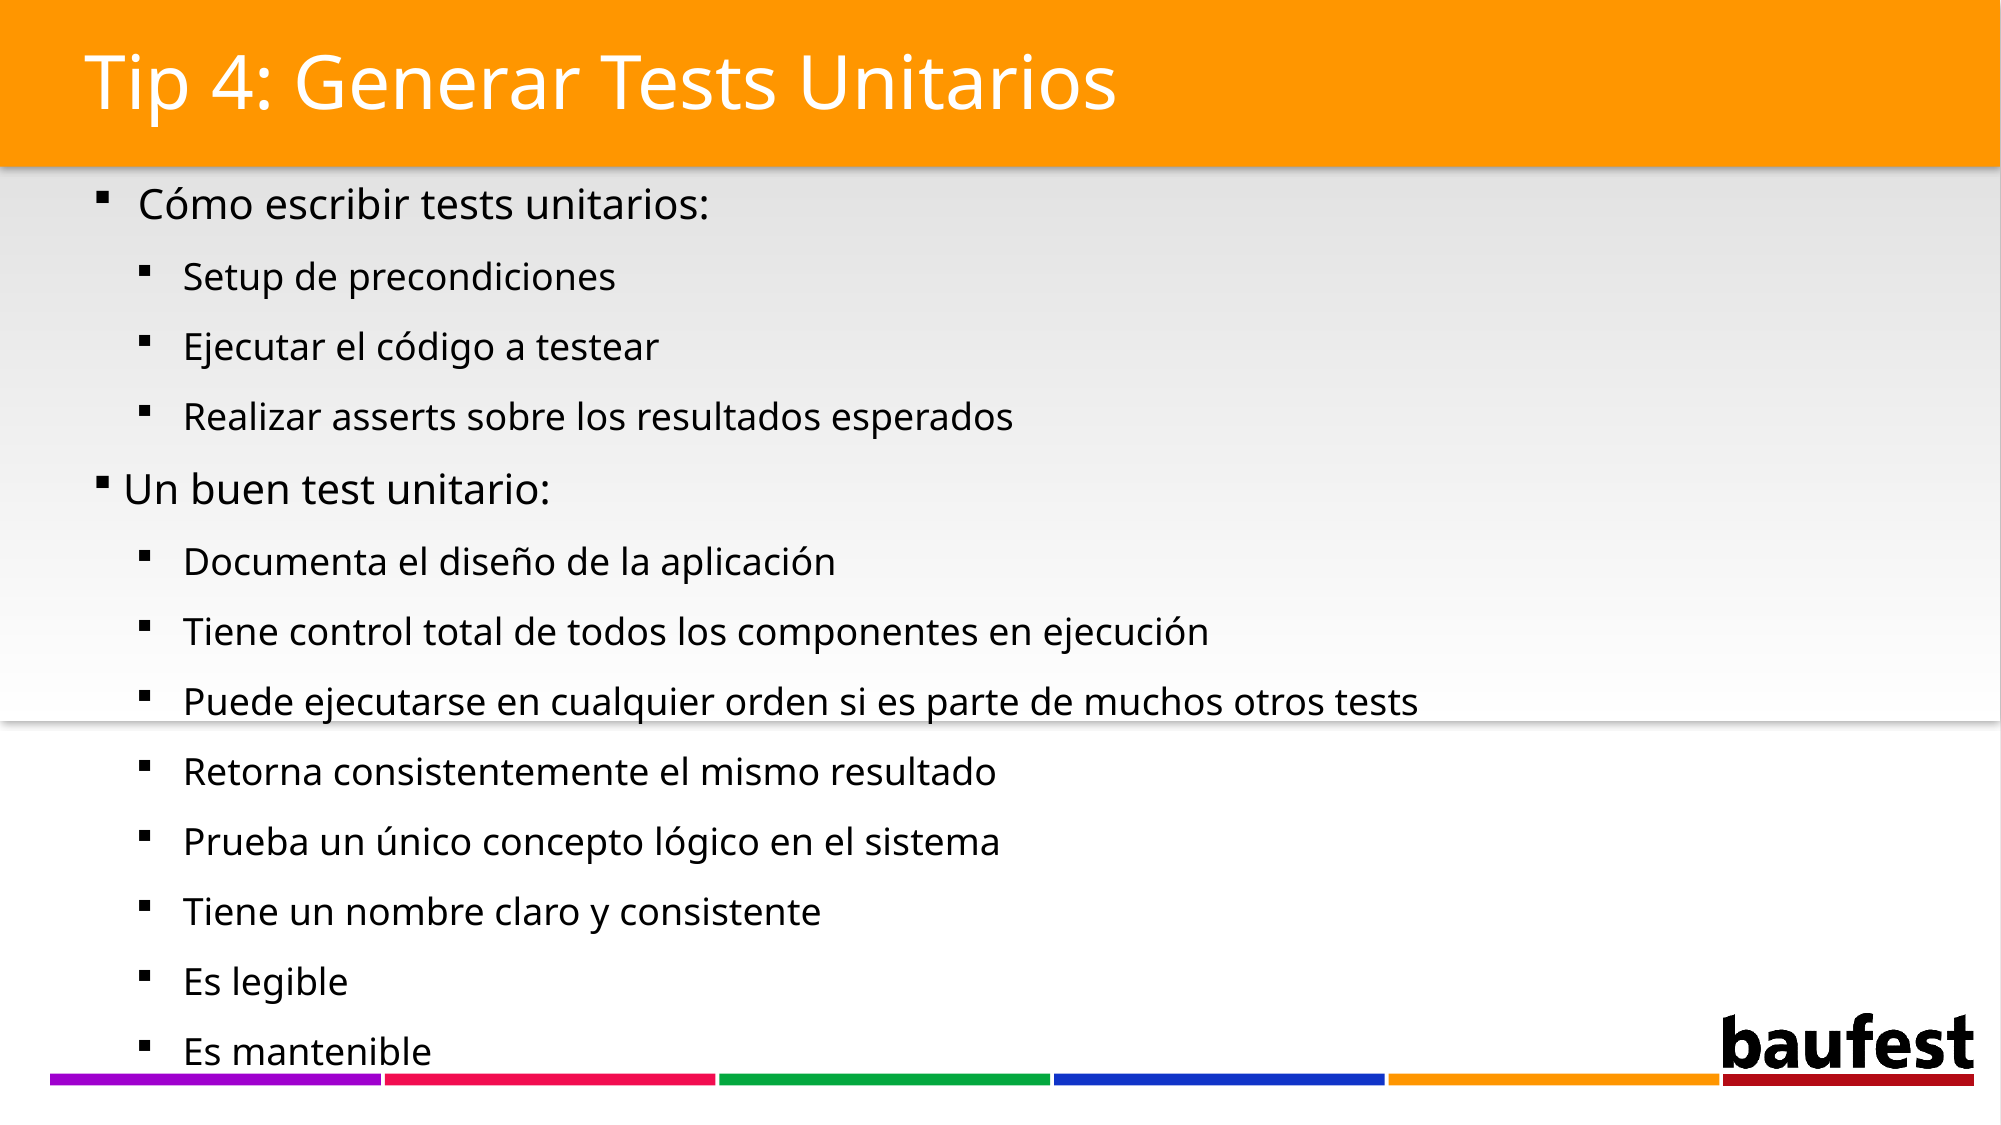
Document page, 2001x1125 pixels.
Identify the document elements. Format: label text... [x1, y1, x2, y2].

picture [1723, 1013, 1974, 1086]
text_box [0, 0, 2000, 167]
text_box Cómo escribir tests unitarios: Setup de precondiciones Ejecutar el código a testear Realizar asserts sobre los resultados esperados Un buen test unitario: Documenta el diseño de la aplicación Tiene control total de todos los componentes en ejecución Puede ejecutarse en cualquier orden si es parte de muchos otros tests Retorna consistentemente el mismo resultado Prueba un único concepto lógico en el sistema Tiene un nombre claro y consistente Es legible Es mantenible [78, 178, 1892, 881]
text_box Tip 4: Generar Tests Unitarios [84, 34, 1892, 125]
